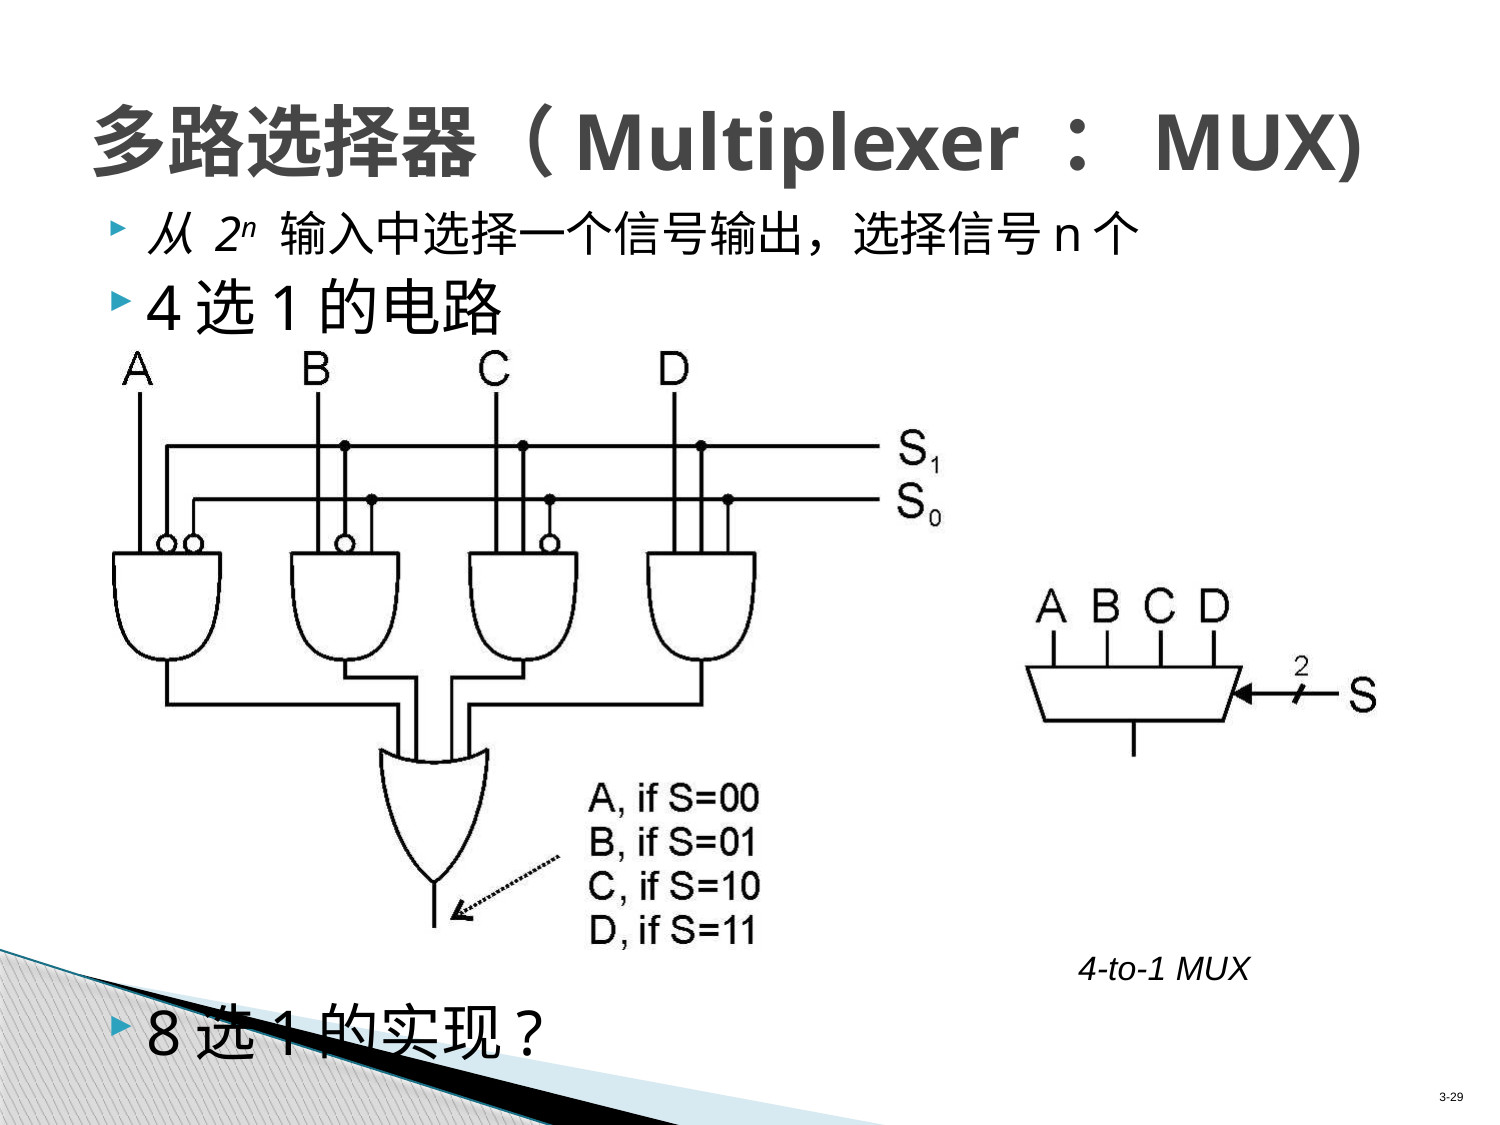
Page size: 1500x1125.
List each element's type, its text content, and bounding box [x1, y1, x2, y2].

list 从 2n 输入中选择一个信号输出，选择信号n个 4选1的电路 8选1的实现? [76, 196, 1427, 1083]
title 多路选择器（Multiplexer ：MUX) [75, 45, 1425, 233]
slide_number 3- [1418, 1051, 1479, 1112]
text_box 4-to-1 MUX [1063, 962, 1266, 995]
picture [111, 349, 1377, 951]
